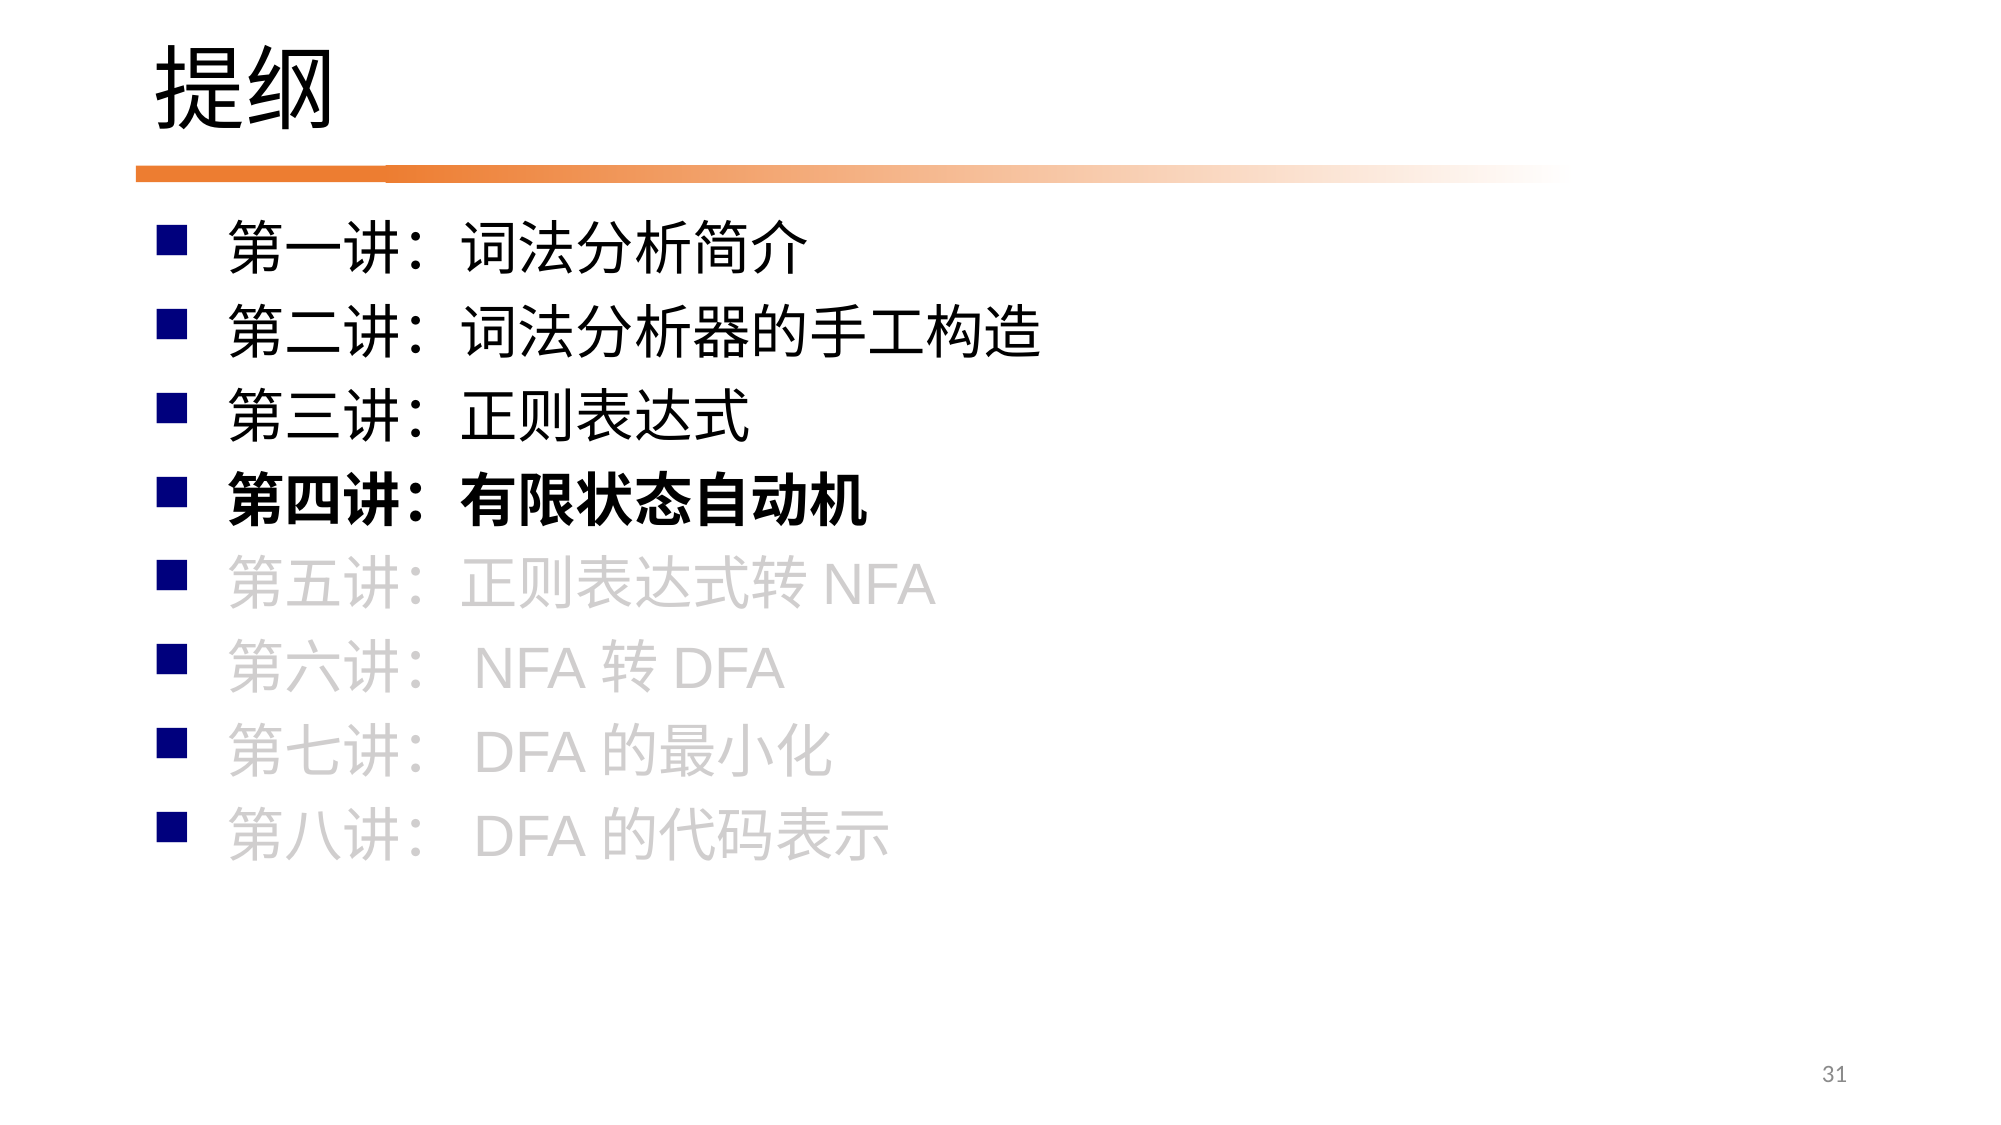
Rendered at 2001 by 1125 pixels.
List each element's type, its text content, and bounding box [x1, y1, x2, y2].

list 第一讲：词法分析简介 第二讲：词法分析器的手工构造 第三讲：正则表达式 第四讲：有限状态自动机 第五讲：正则表达式转NFA 第六讲：NFA转DFA 第七讲：DFA的最小化 第八讲：DFA的代码表示 [137, 211, 1863, 1018]
title 提纲 [138, 25, 1810, 160]
slide_number 31 [1412, 1042, 1863, 1103]
